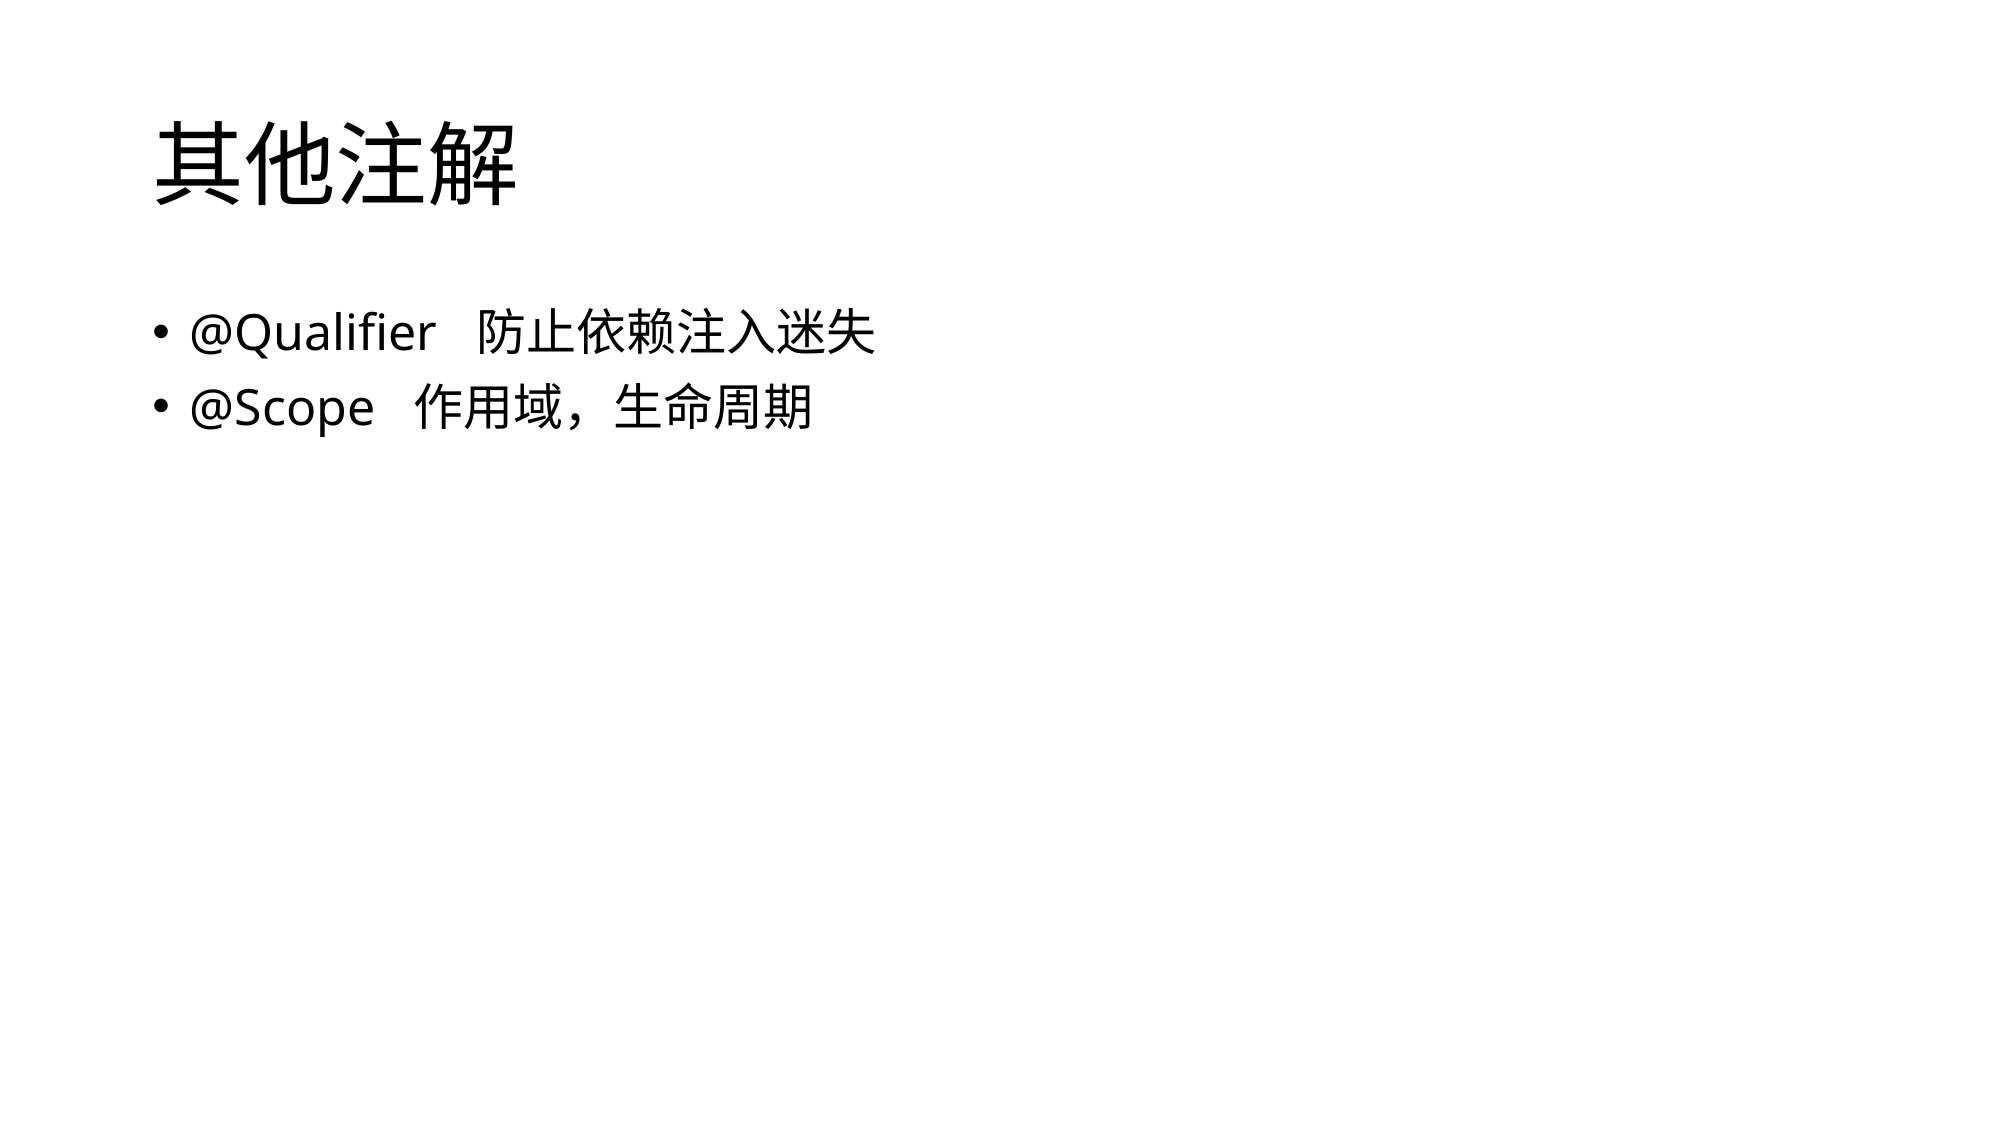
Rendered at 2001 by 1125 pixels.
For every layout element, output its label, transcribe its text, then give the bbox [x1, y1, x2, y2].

list @Qualifier 防止依赖注入迷失 @Scope 作用域，生命周期 [137, 299, 1863, 1014]
title 其他注解 [137, 59, 1863, 278]
